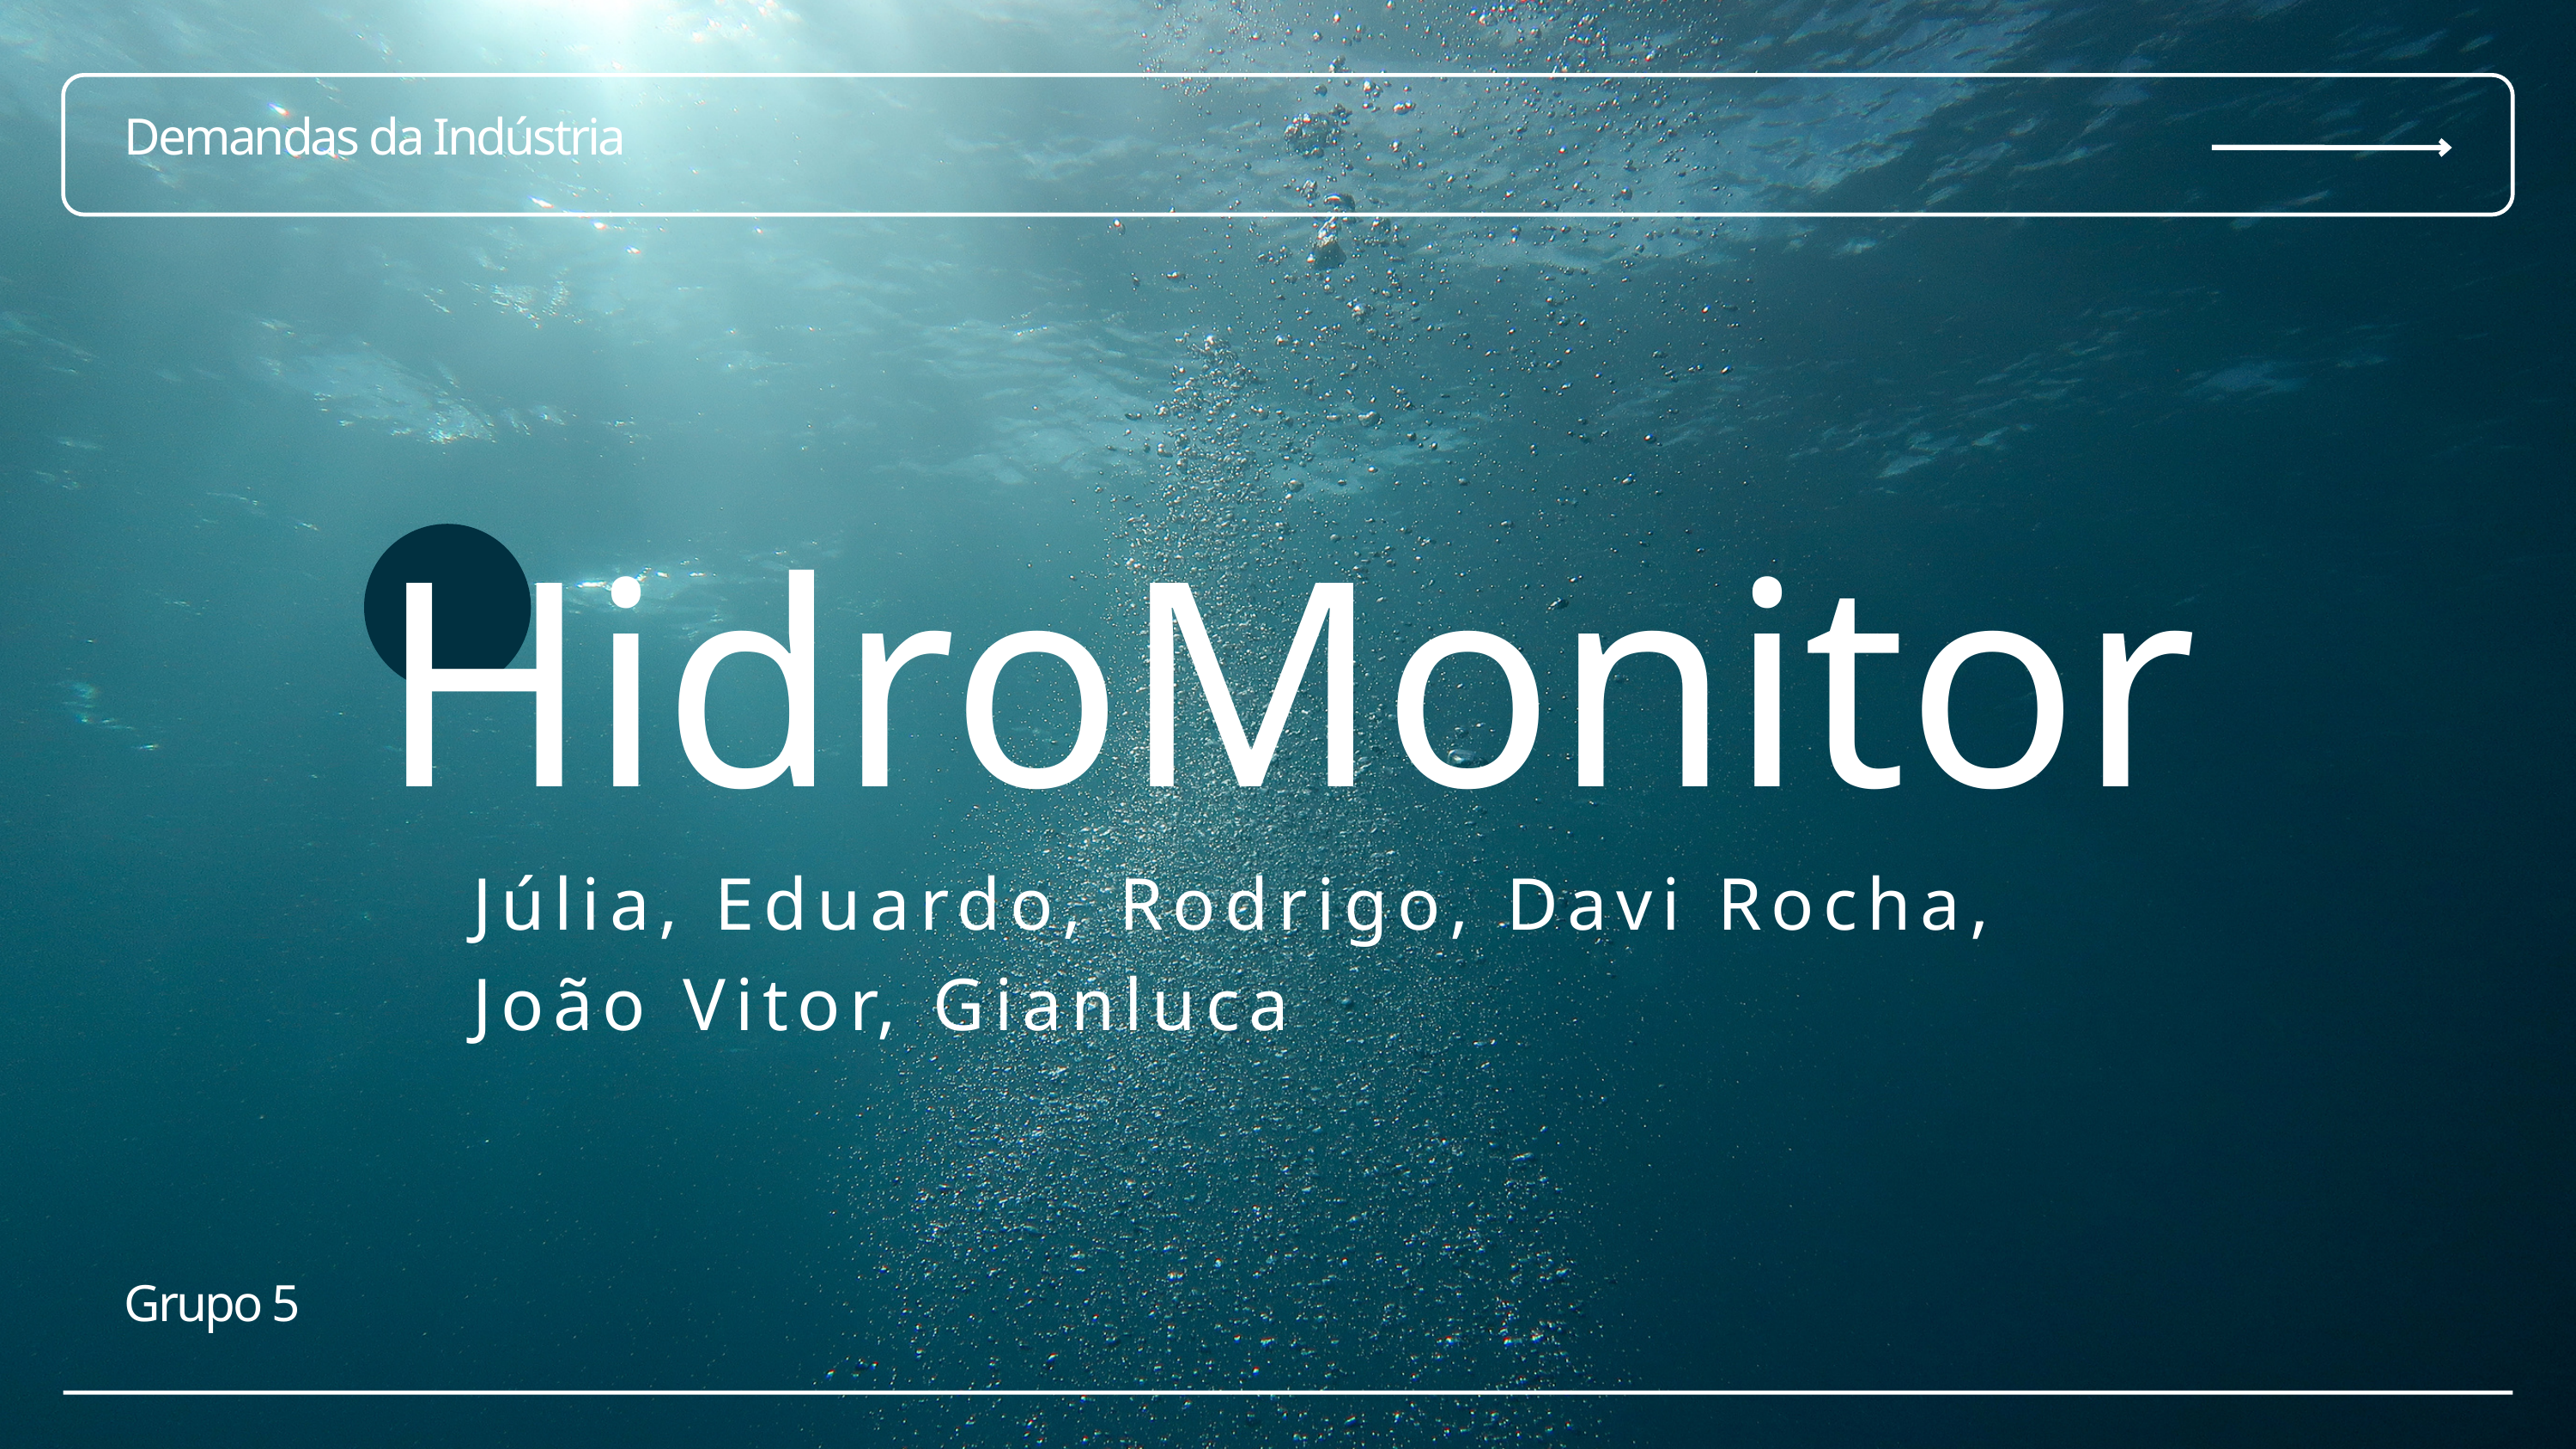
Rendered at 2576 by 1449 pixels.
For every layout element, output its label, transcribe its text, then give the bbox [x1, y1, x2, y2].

text_box HidroMonitor [363, 444, 2212, 844]
text_box Júlia, Eduardo, Rodrigo, Davi Rocha, João Vitor, Gianluca [472, 844, 2249, 1045]
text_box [63, 75, 2513, 215]
text_box [0, 0, 2576, 1449]
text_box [363, 523, 532, 691]
text_box Grupo 5 [125, 1284, 927, 1332]
